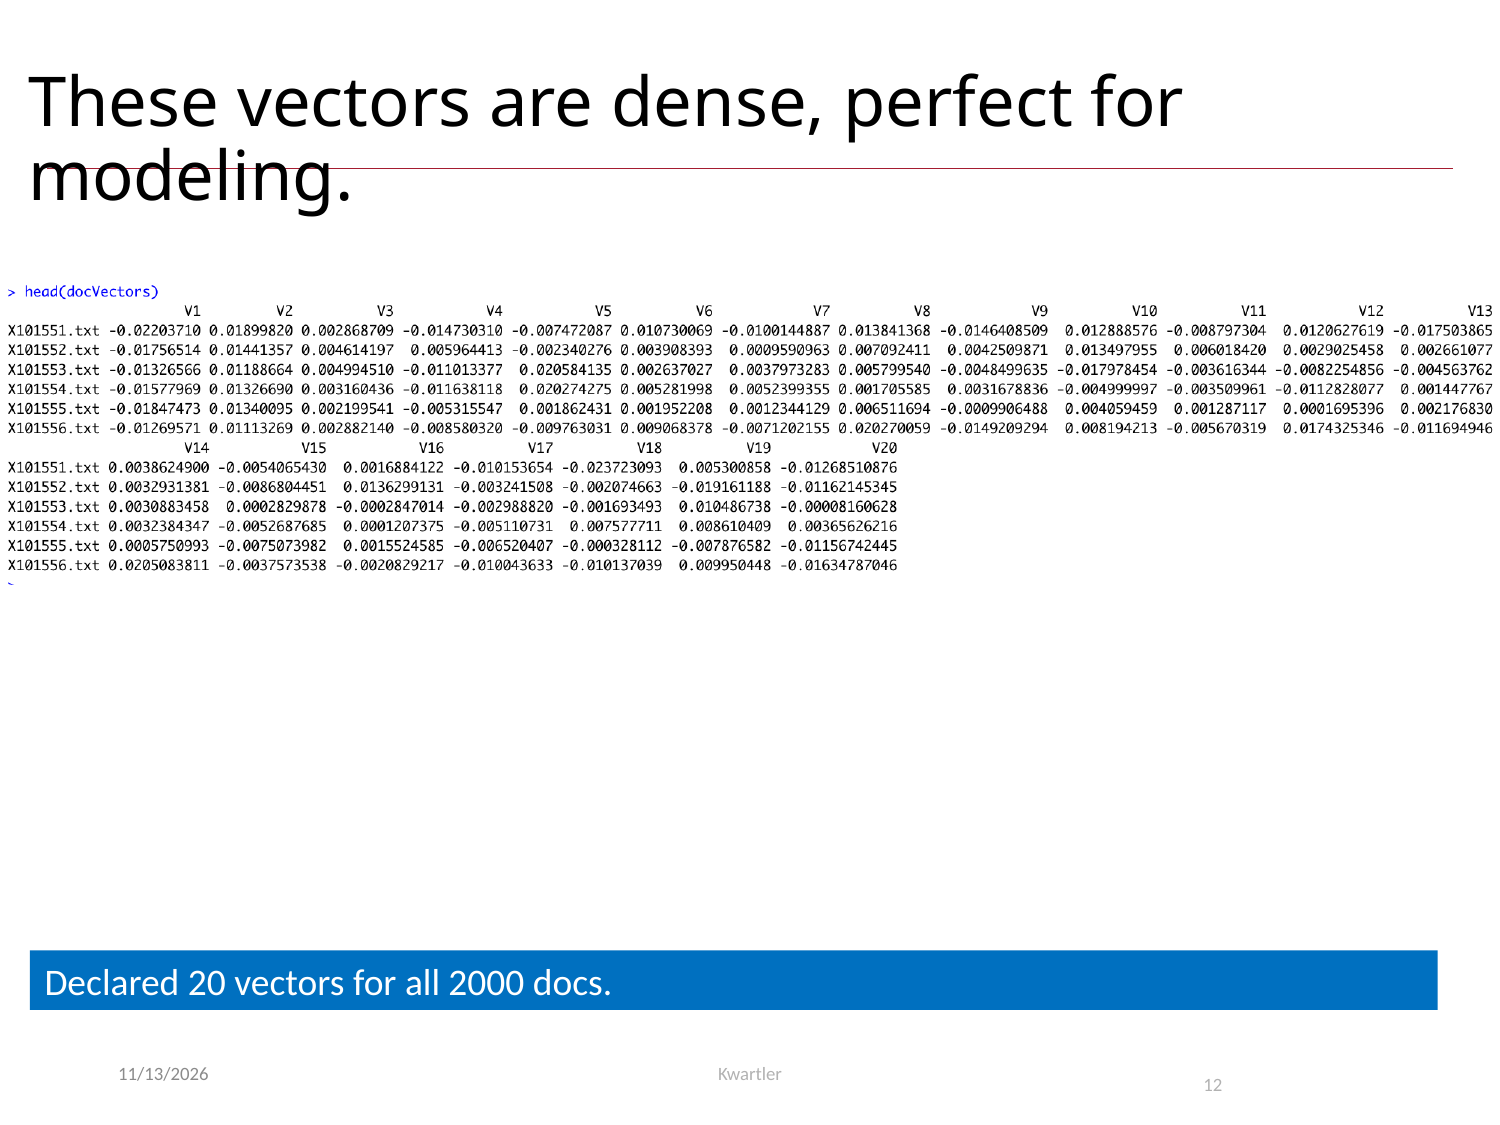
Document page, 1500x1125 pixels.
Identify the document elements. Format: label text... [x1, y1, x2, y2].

footer Kwartler [496, 1042, 1004, 1103]
text_box Declared 20 vectors for all 2000 docs. [29, 950, 1438, 1010]
title These vectors are dense, perfect for modeling. [13, 59, 1397, 157]
slide_number 12 [1188, 1042, 1330, 1103]
picture [0, 281, 1500, 585]
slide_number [103, 1042, 441, 1103]
